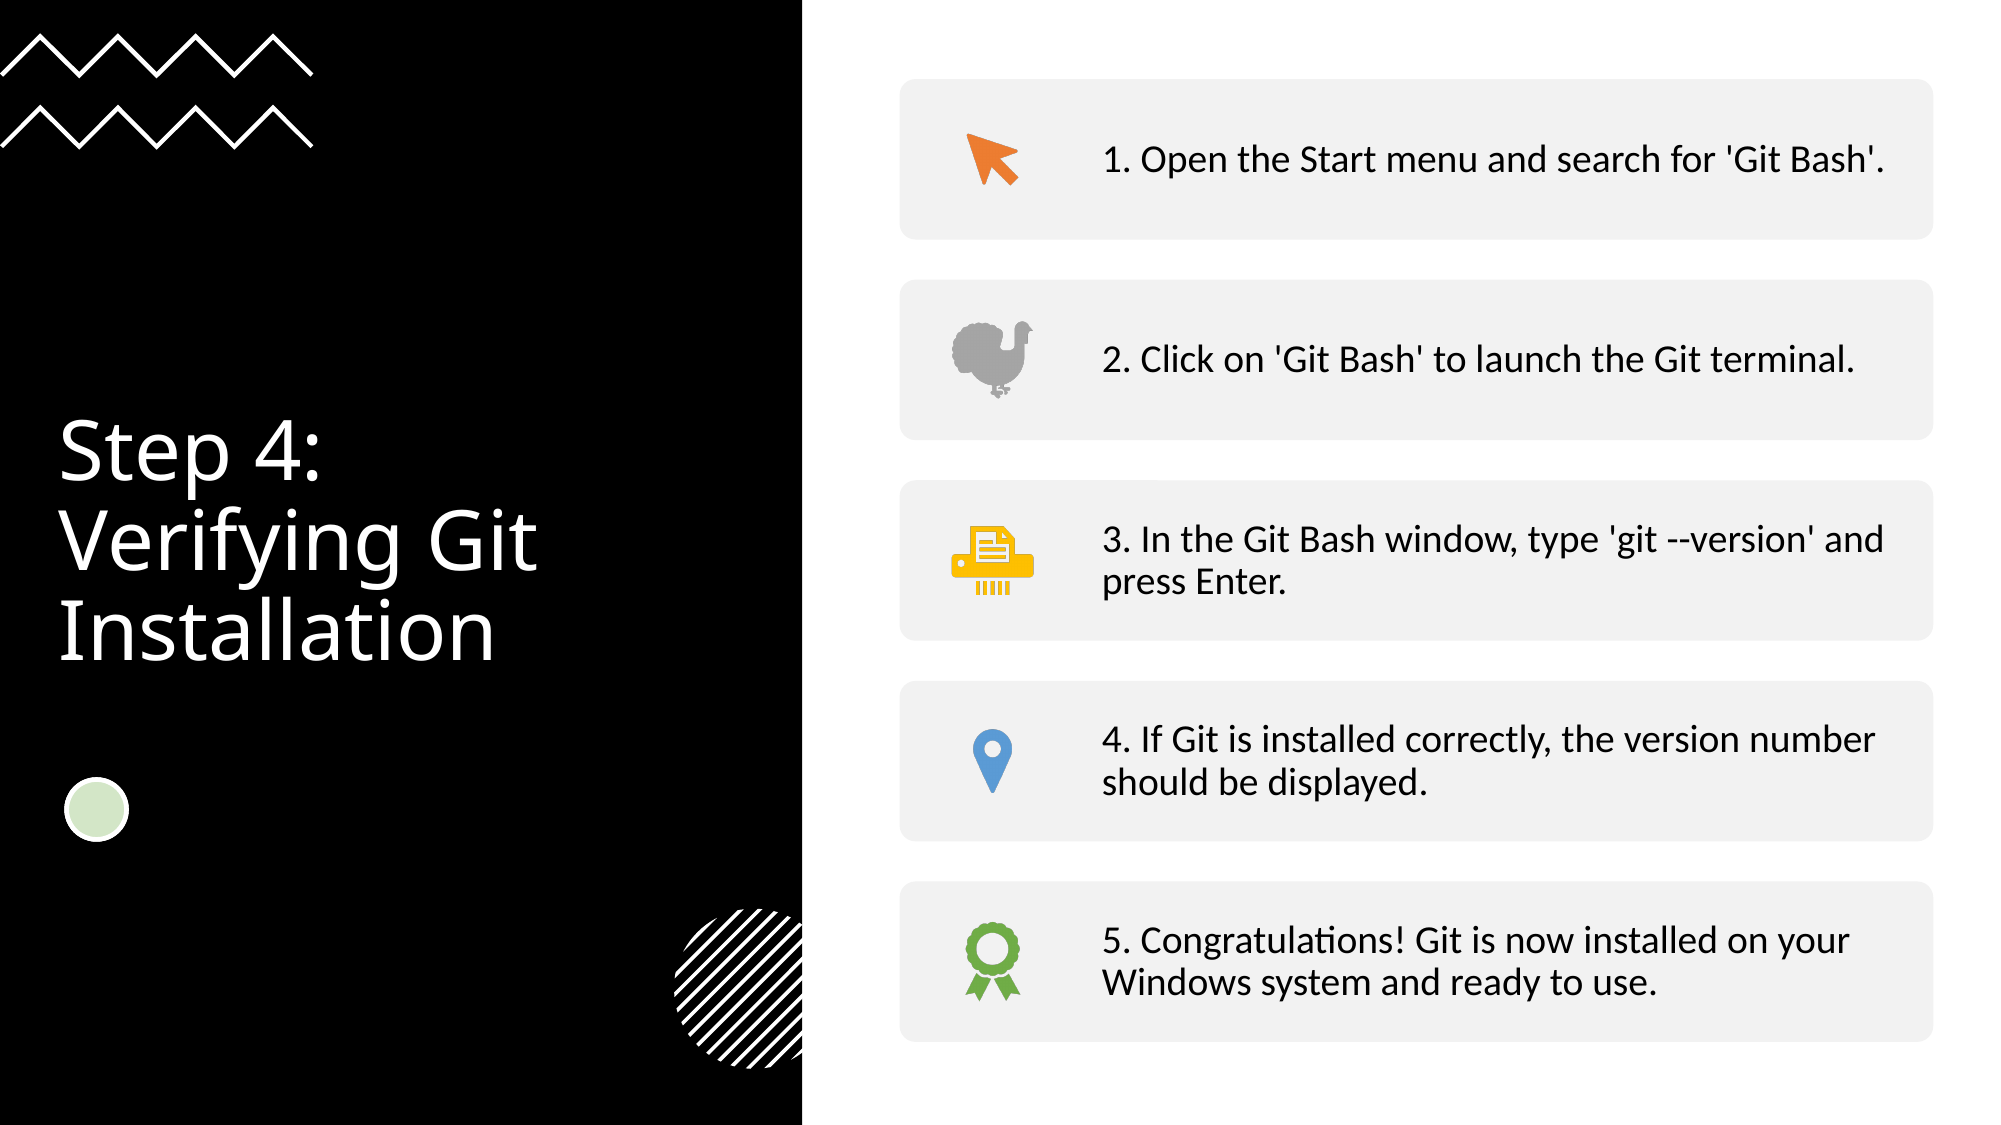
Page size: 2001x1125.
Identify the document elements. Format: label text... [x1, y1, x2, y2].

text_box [674, 908, 835, 1069]
text_box [803, 0, 2000, 1125]
title Step 4: Verifying Git Installation [43, 196, 663, 892]
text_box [899, 78, 1934, 1043]
text_box [65, 778, 128, 841]
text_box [0, 33, 314, 150]
text_box [0, 0, 803, 1125]
